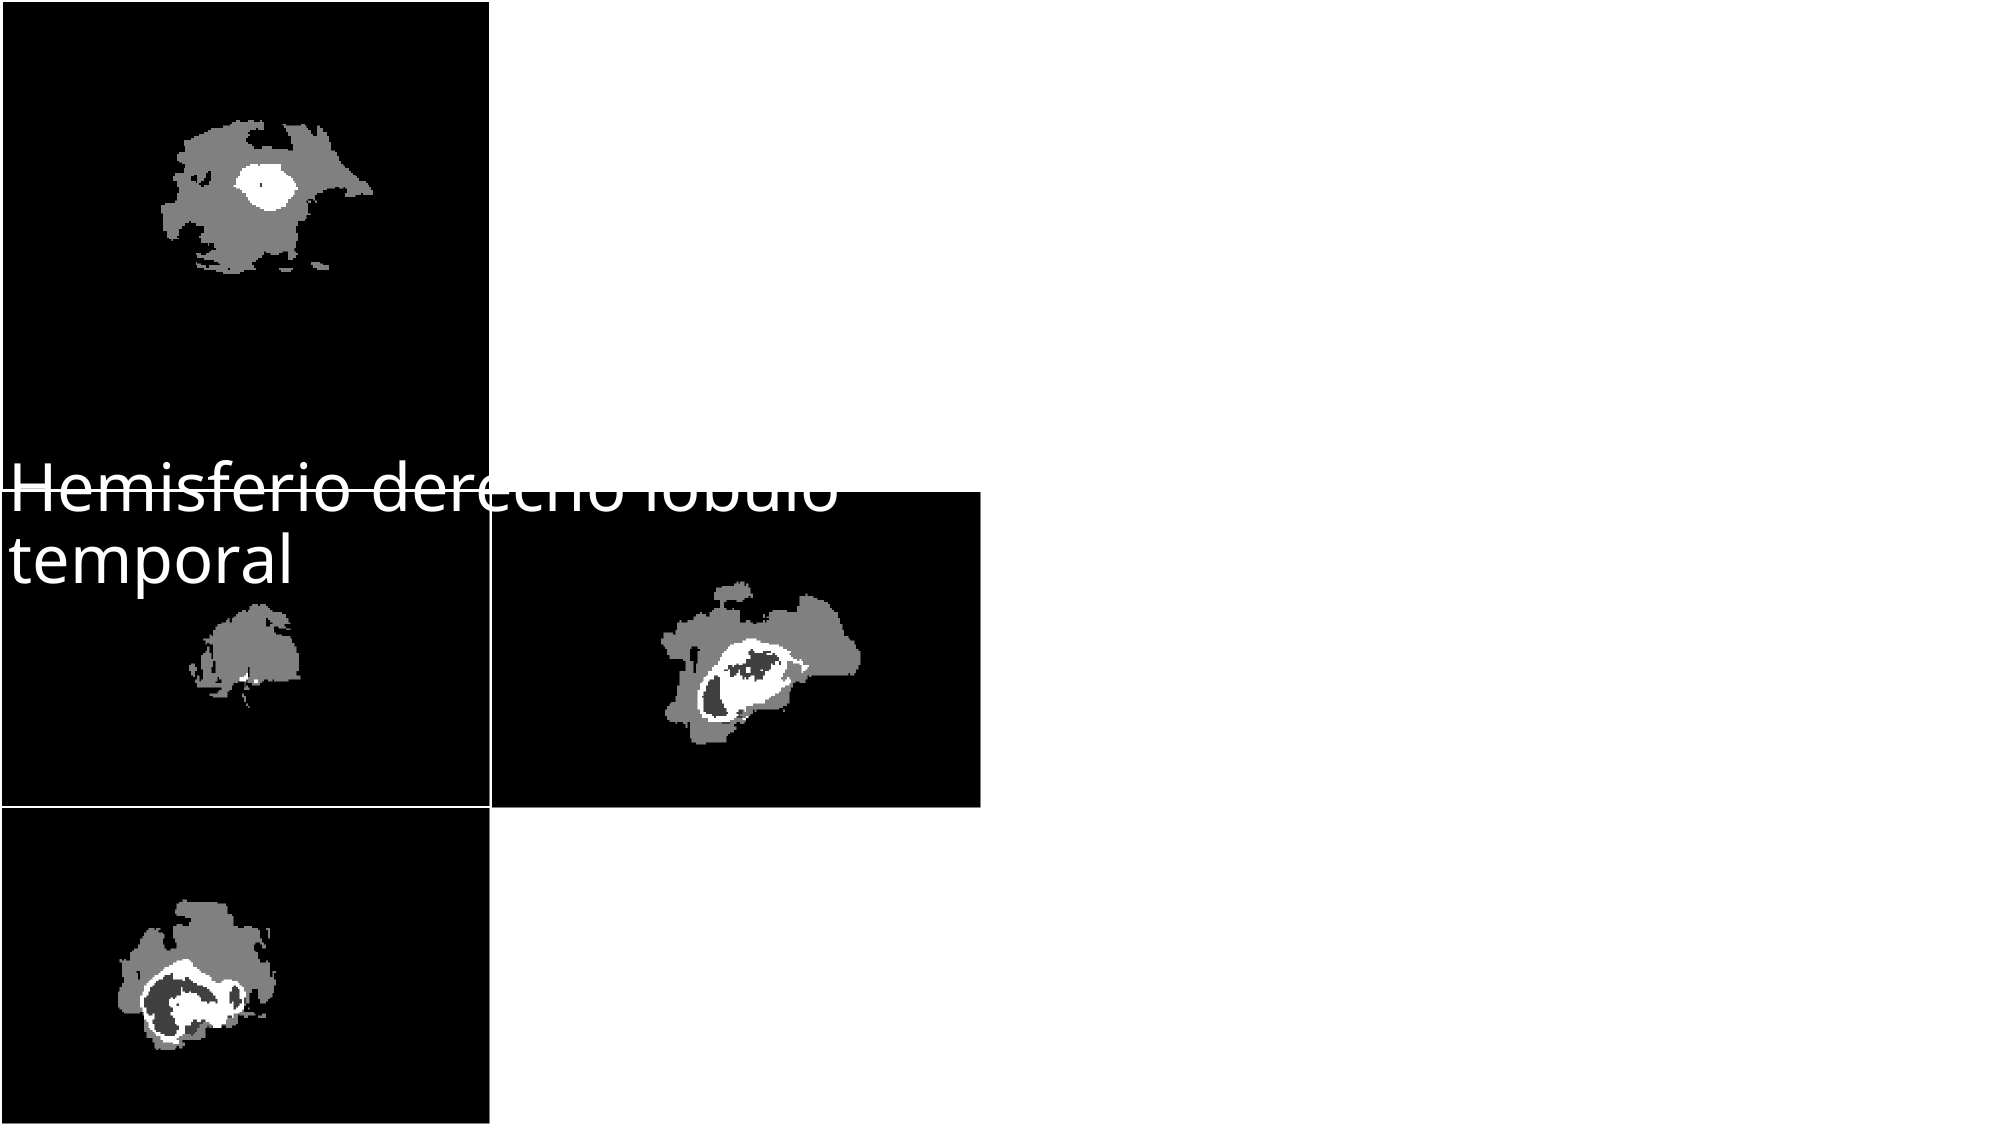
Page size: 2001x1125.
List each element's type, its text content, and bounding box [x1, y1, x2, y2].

picture [0, 0, 982, 1125]
title Hemisferio derecho lóbulo temporal [491, 416, 1000, 635]
